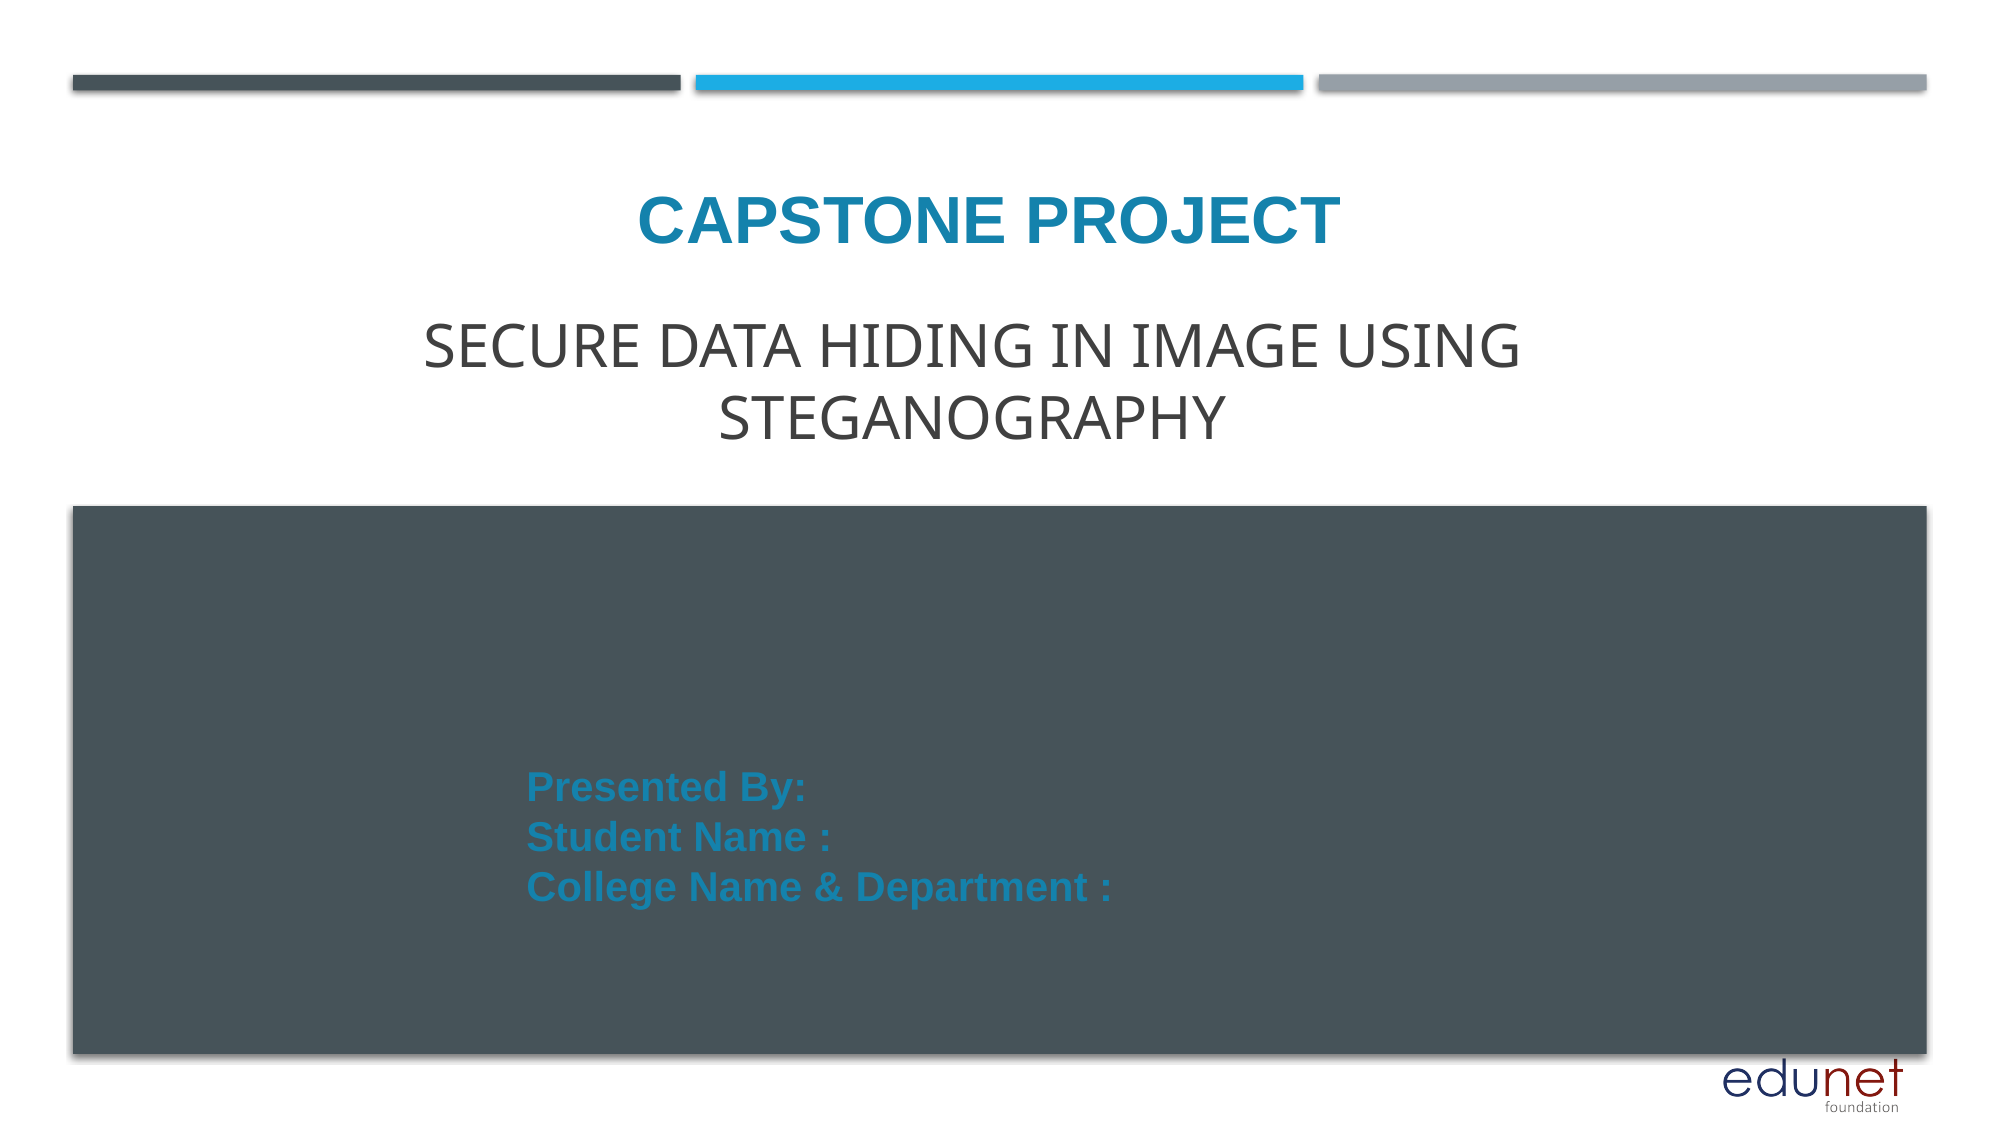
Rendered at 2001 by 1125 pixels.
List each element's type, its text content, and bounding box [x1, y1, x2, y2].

text_box Presented By: Student Name : College Name & Department : [511, 752, 1821, 968]
picture [1719, 1056, 1905, 1116]
text_box CAPSTONE PROJECT [0, 169, 2000, 265]
title Secure Data Hiding in Image Using Steganography [222, 298, 1723, 460]
